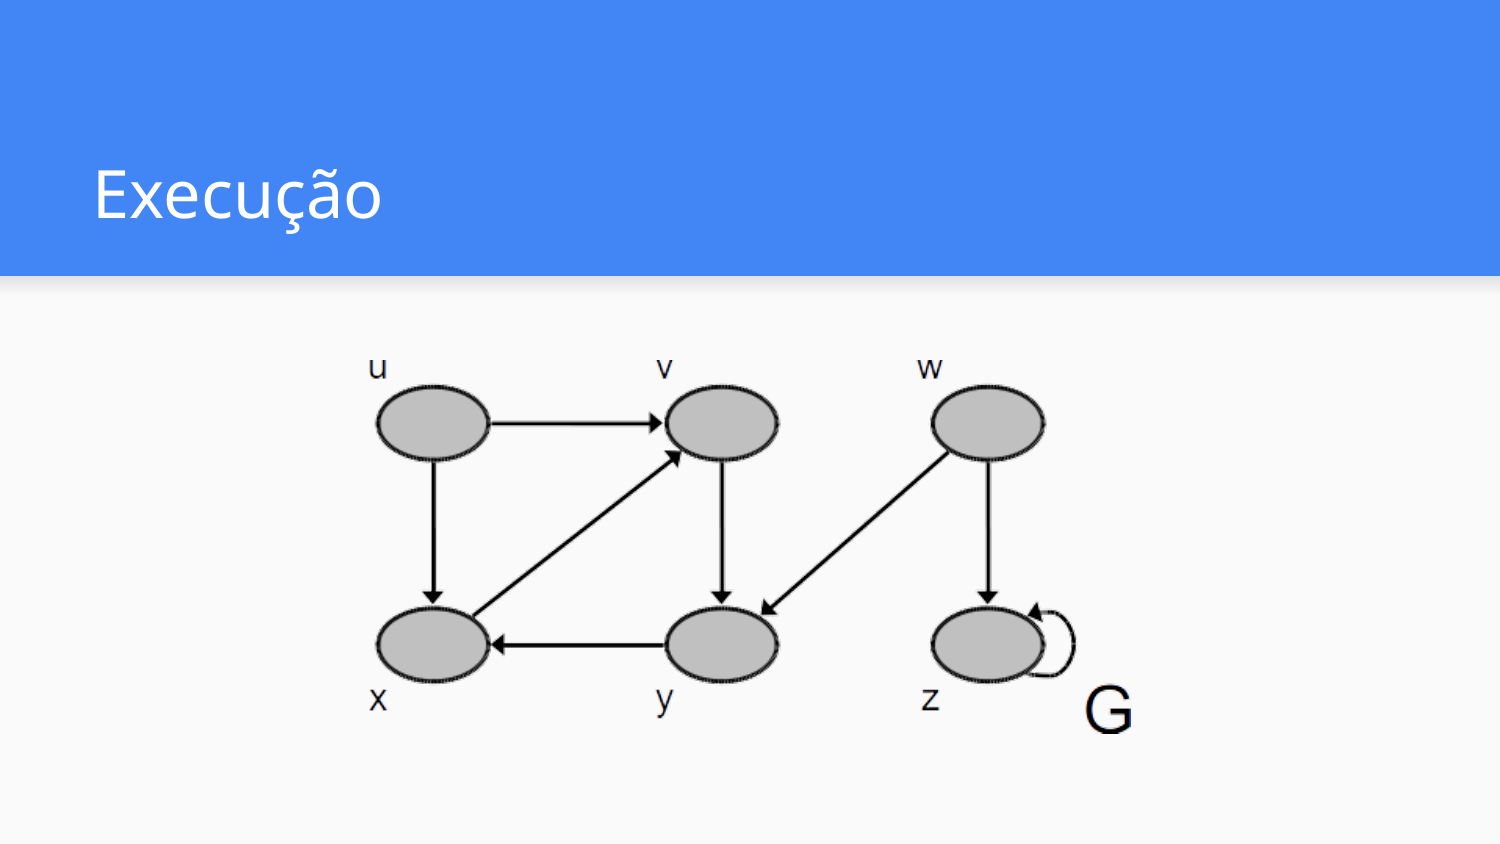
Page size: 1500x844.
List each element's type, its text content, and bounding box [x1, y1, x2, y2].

picture [369, 359, 1131, 734]
title Execução [77, 121, 1427, 248]
